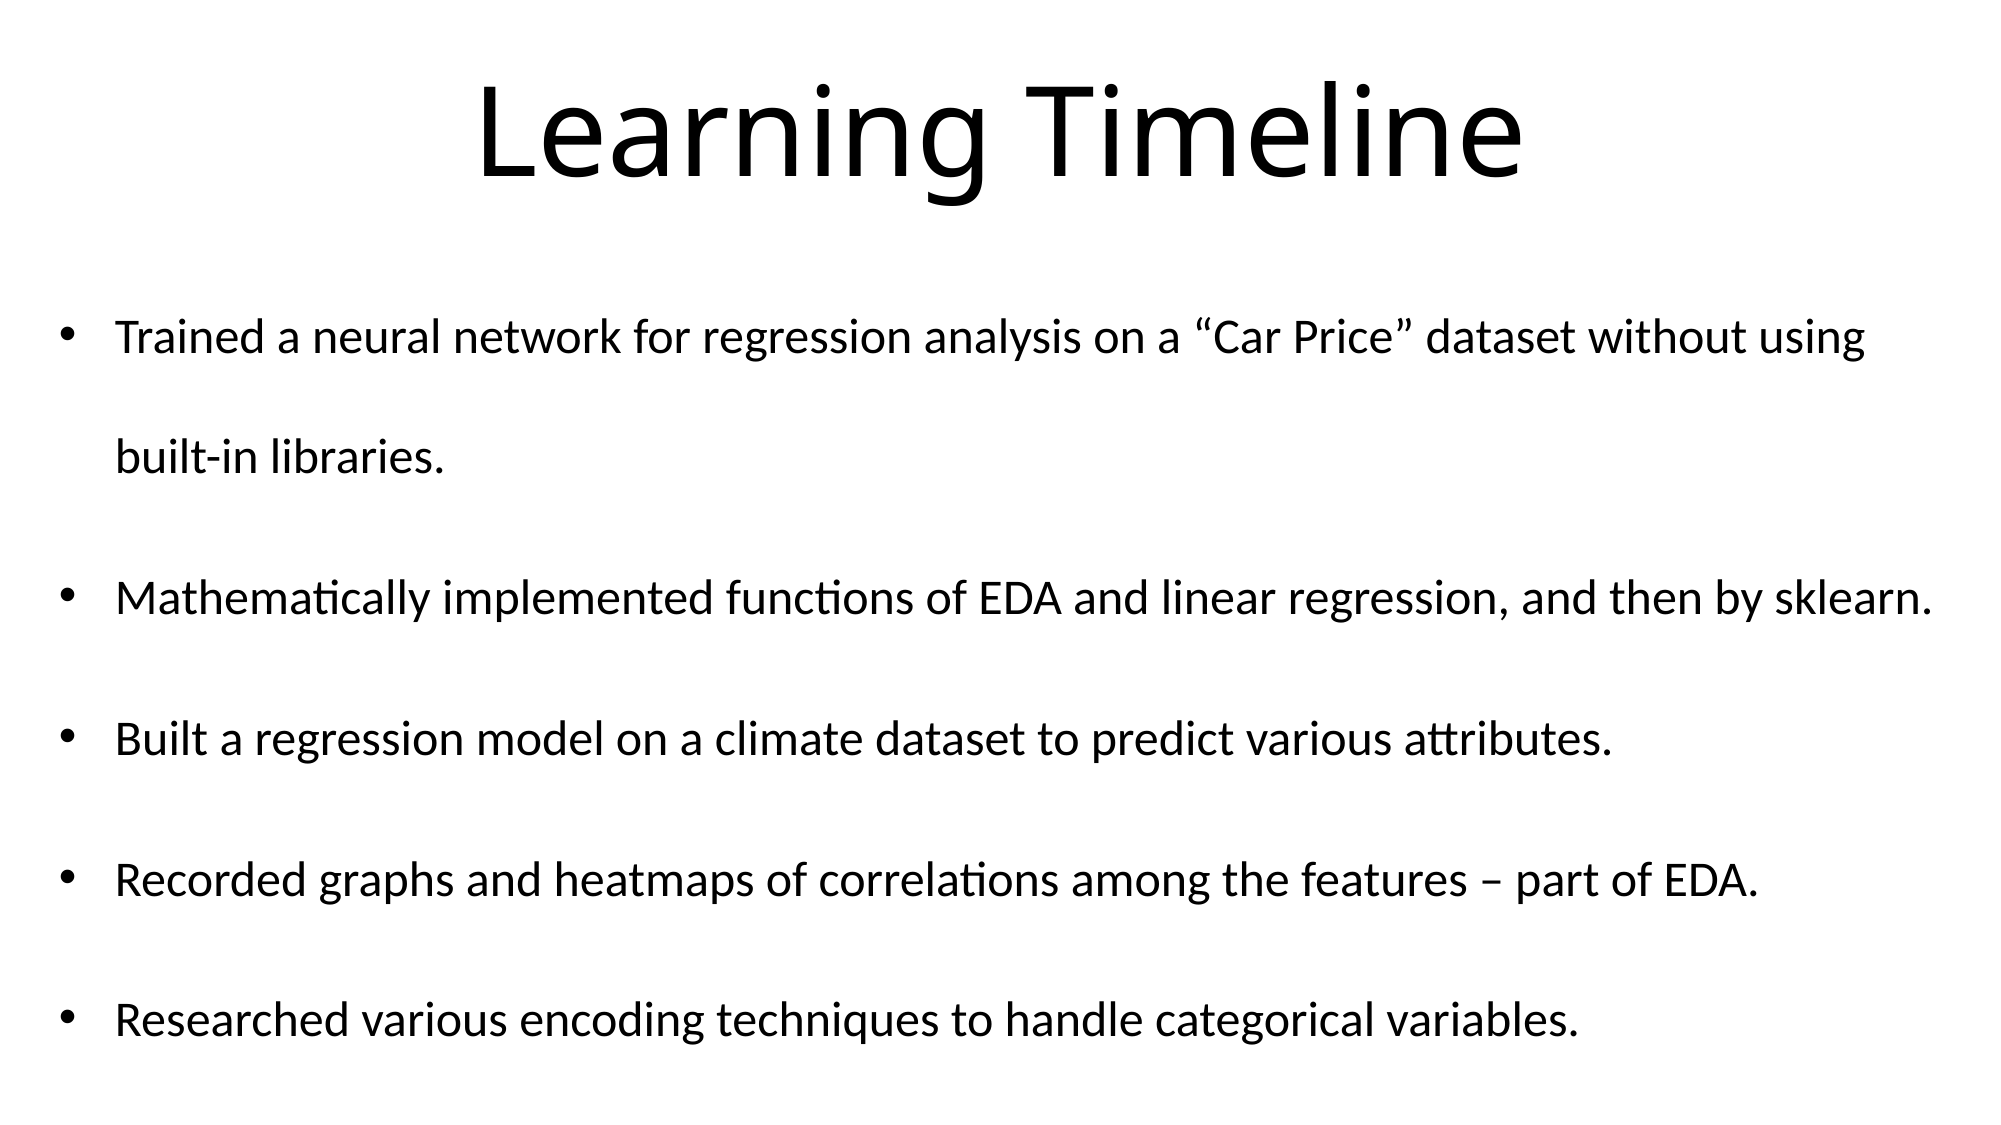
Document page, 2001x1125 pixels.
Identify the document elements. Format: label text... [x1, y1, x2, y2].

subtitle Trained a neural network for regression analysis on a “Car Price” dataset without using built-in libraries. Mathematically implemented functions of EDA and linear regression, and then by sklearn. Built a regression model on a climate dataset to predict various attributes. Recorded graphs and heatmaps of correlations among the features – part of EDA. Researched various encoding techniques to handle categorical variables. [43, 235, 1963, 1083]
title Learning Timeline [249, 31, 1750, 211]
